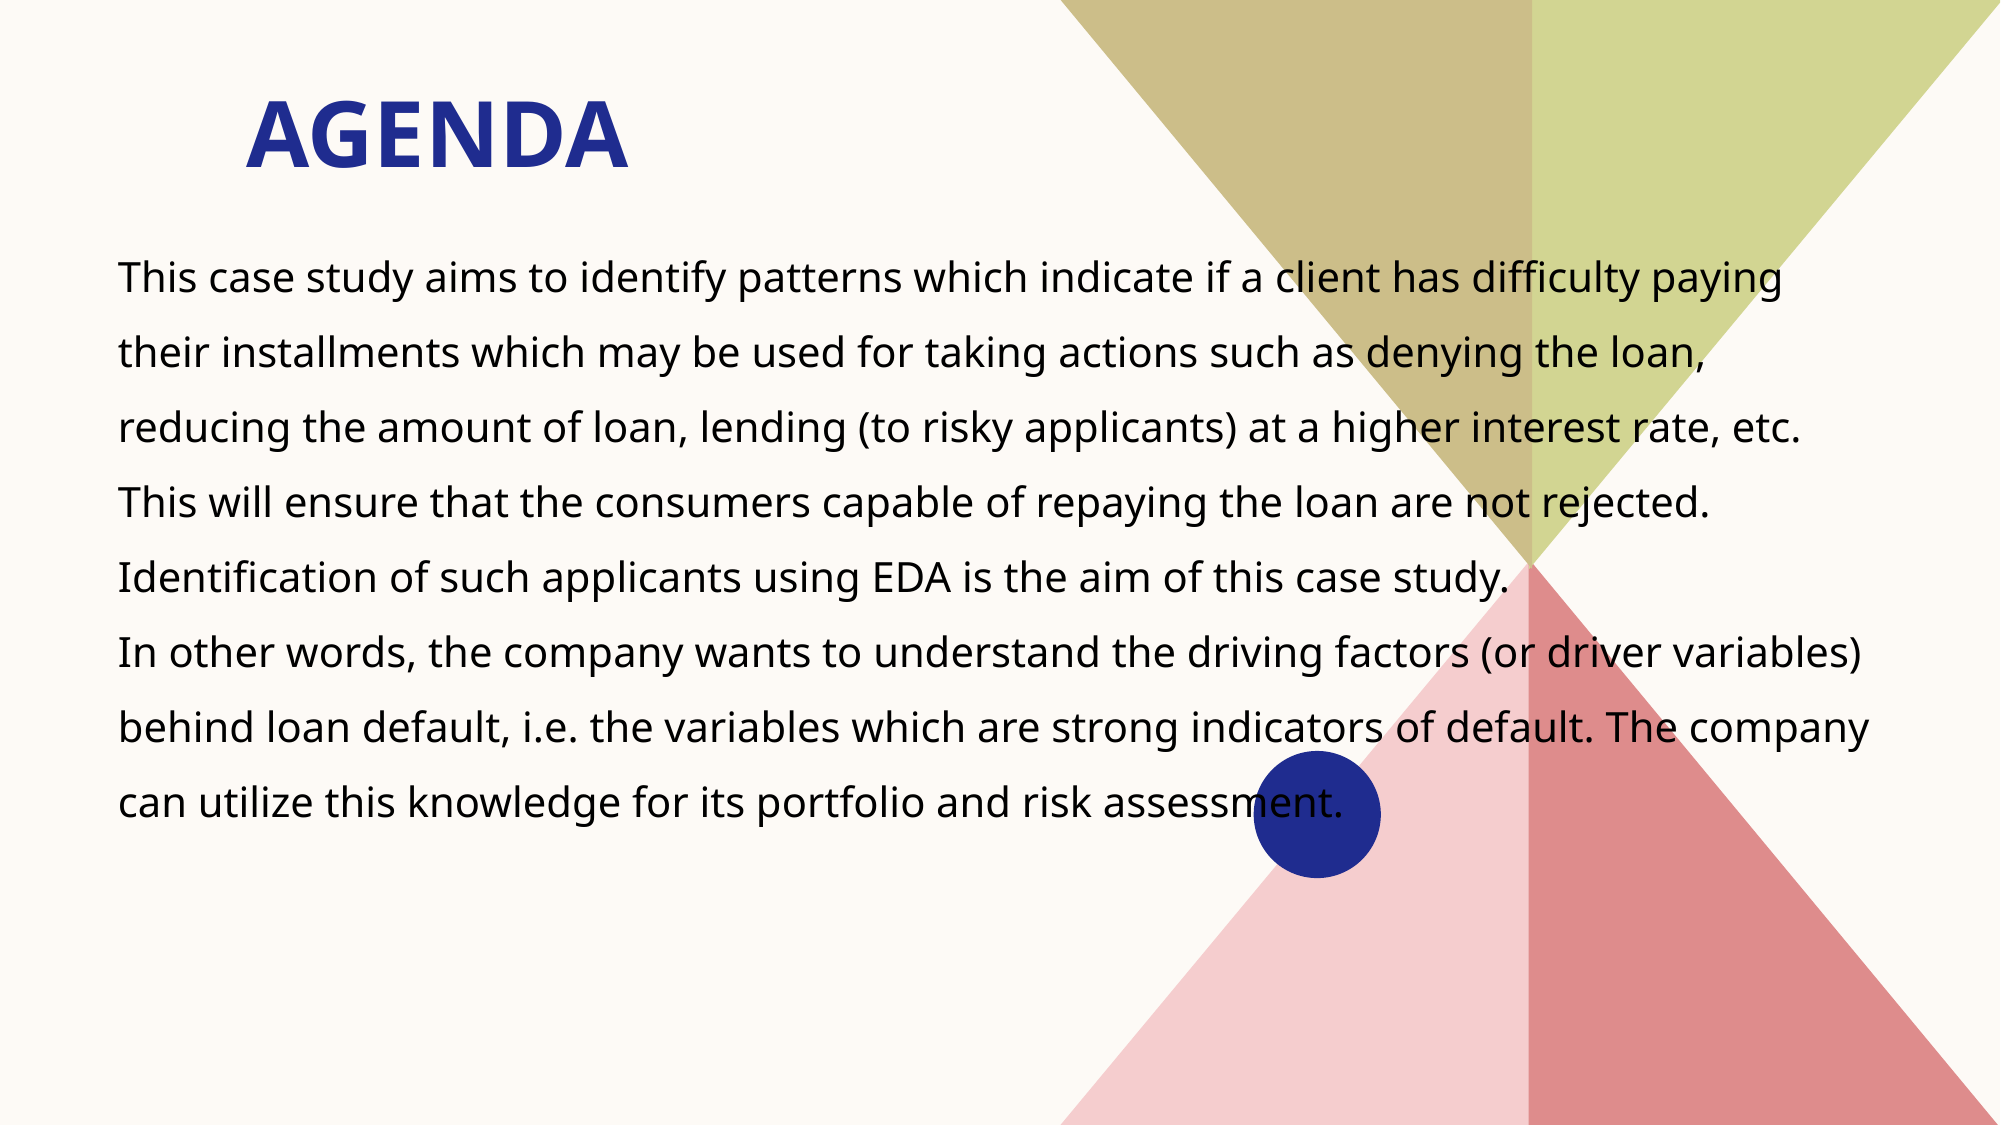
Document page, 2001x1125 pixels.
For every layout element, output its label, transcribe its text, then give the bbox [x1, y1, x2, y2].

title AGENDA [231, 68, 1165, 195]
list This case study aims to identify patterns which indicate if a client has difficulty paying their installments which may be used for taking actions such as denying the loan, reducing the amount of loan, lending (to risky applicants) at a higher interest rate, etc. This will ensure that the consumers capable of repaying the loan are not rejected. Identification of such applicants using EDA is the aim of this case study. In other words, the company wants to understand the driving factors (or driver variables) behind loan default, i.e. the variables which are strong indicators of default. The company can utilize this knowledge for its portfolio and risk assessment. [102, 217, 1897, 539]
